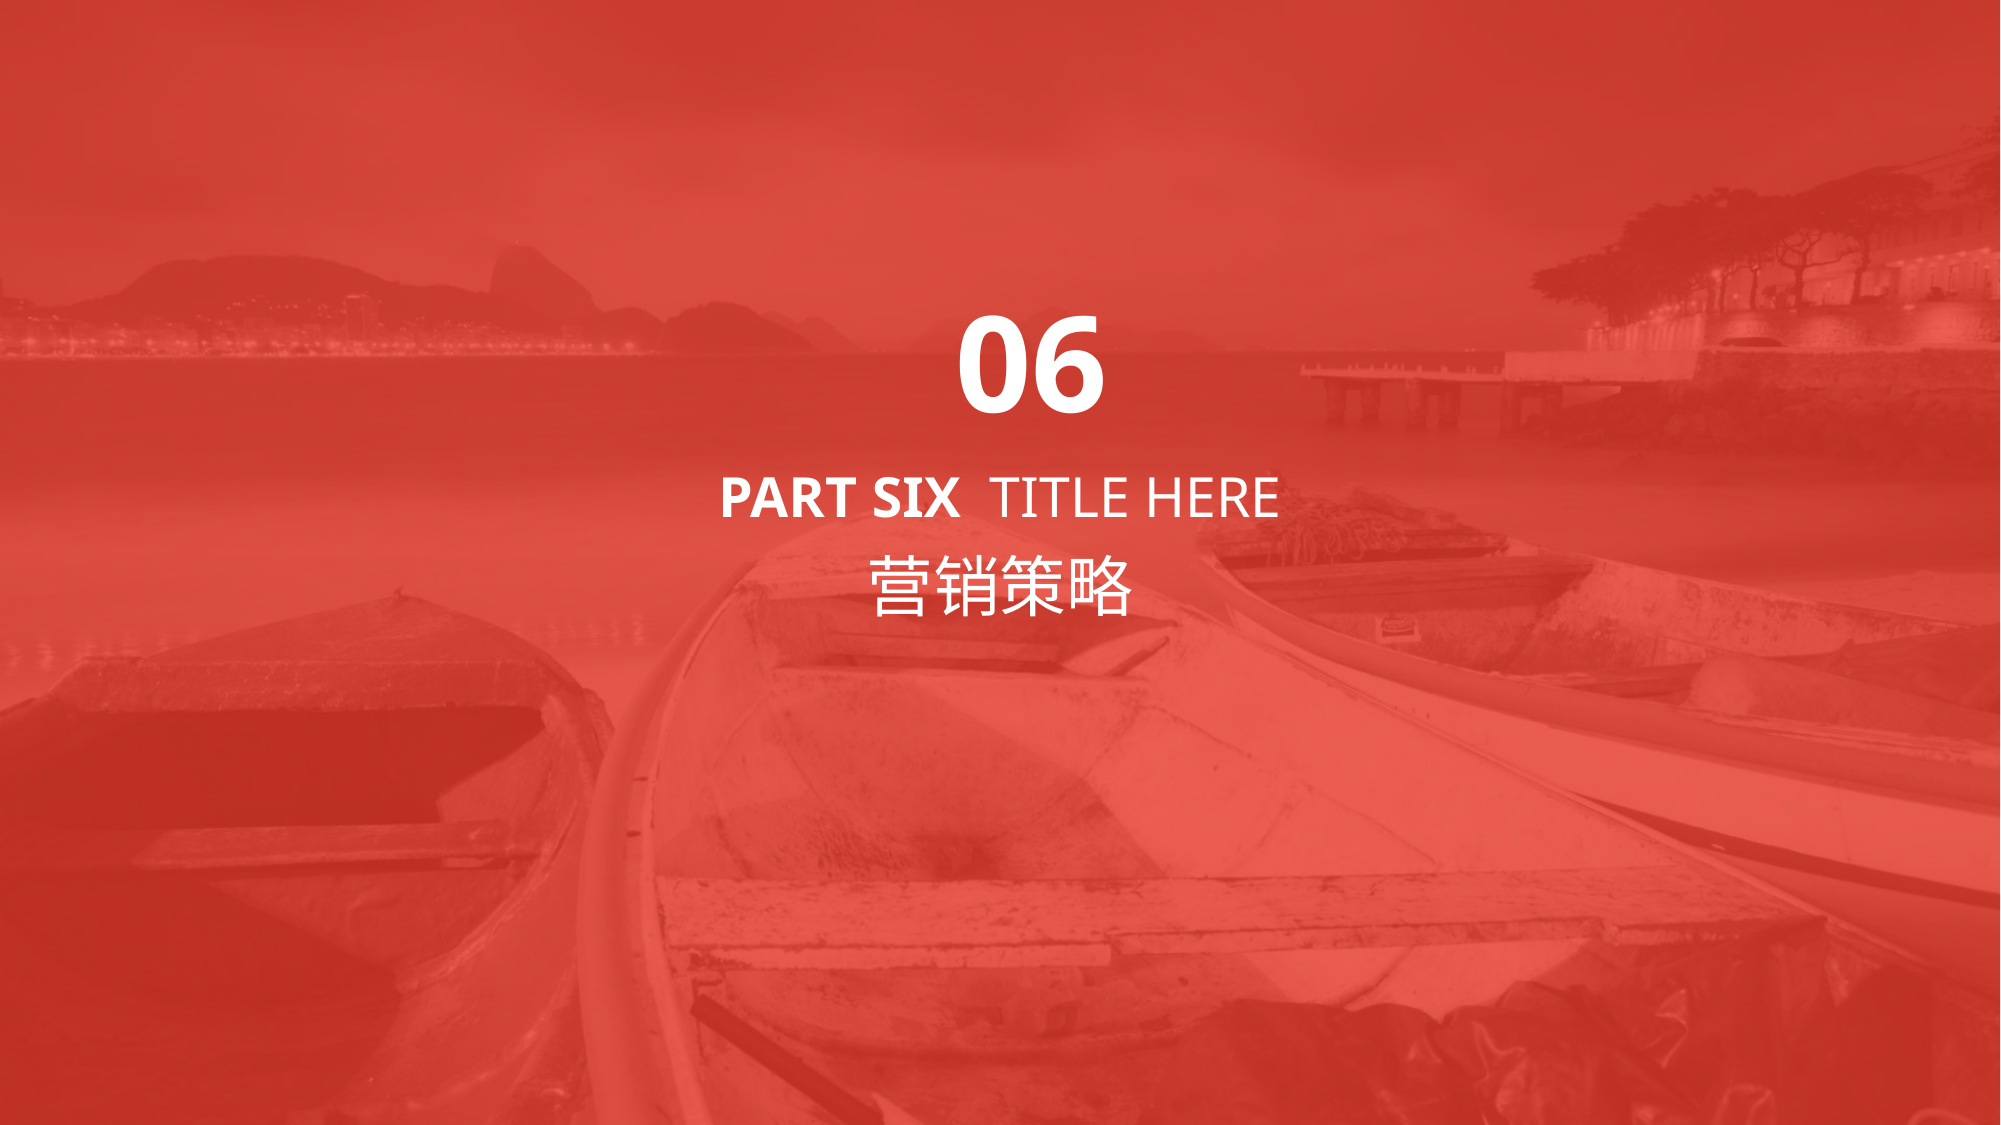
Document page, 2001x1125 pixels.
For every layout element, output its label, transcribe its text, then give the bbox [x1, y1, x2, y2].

text_box 营销策略 [851, 537, 1149, 633]
text_box PART SIX TITLE HERE [703, 454, 1297, 537]
text_box 06 [940, 271, 1123, 447]
text_box [0, 0, 2000, 1125]
